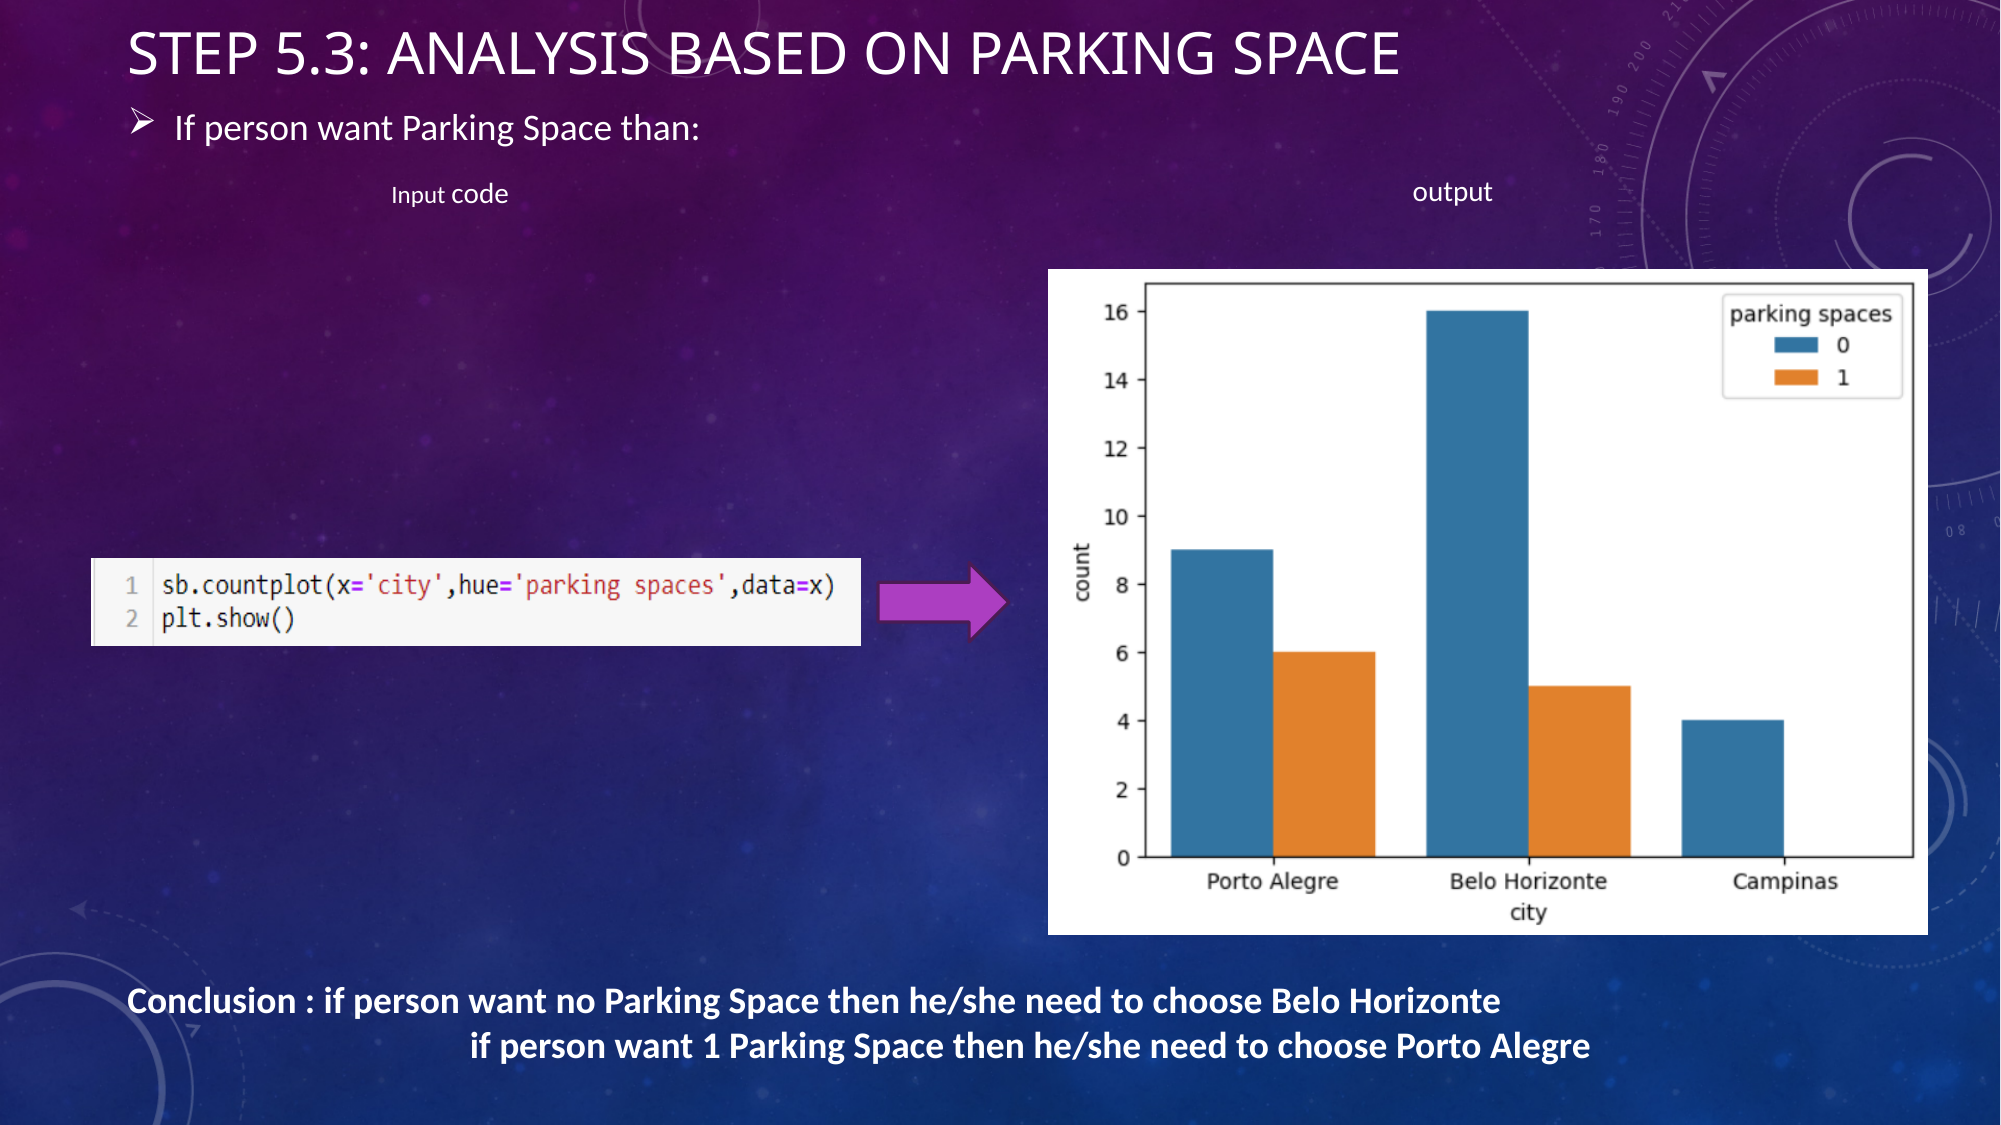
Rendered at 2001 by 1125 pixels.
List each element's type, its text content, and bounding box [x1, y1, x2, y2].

list If person want Parking Space than: [112, 95, 1940, 167]
text_box output [1398, 164, 1509, 215]
text_box [876, 560, 1011, 644]
picture [0, 0, 2001, 1125]
text_box Input code [376, 166, 525, 217]
text_box Conclusion : if person want no Parking Space then he/she need to choose Belo Horizonte if person want 1 Parking Space then he/she need to choose Porto Alegre [112, 968, 1940, 1074]
title Step 5.3: Analysis based on Parking space [112, 8, 1775, 95]
